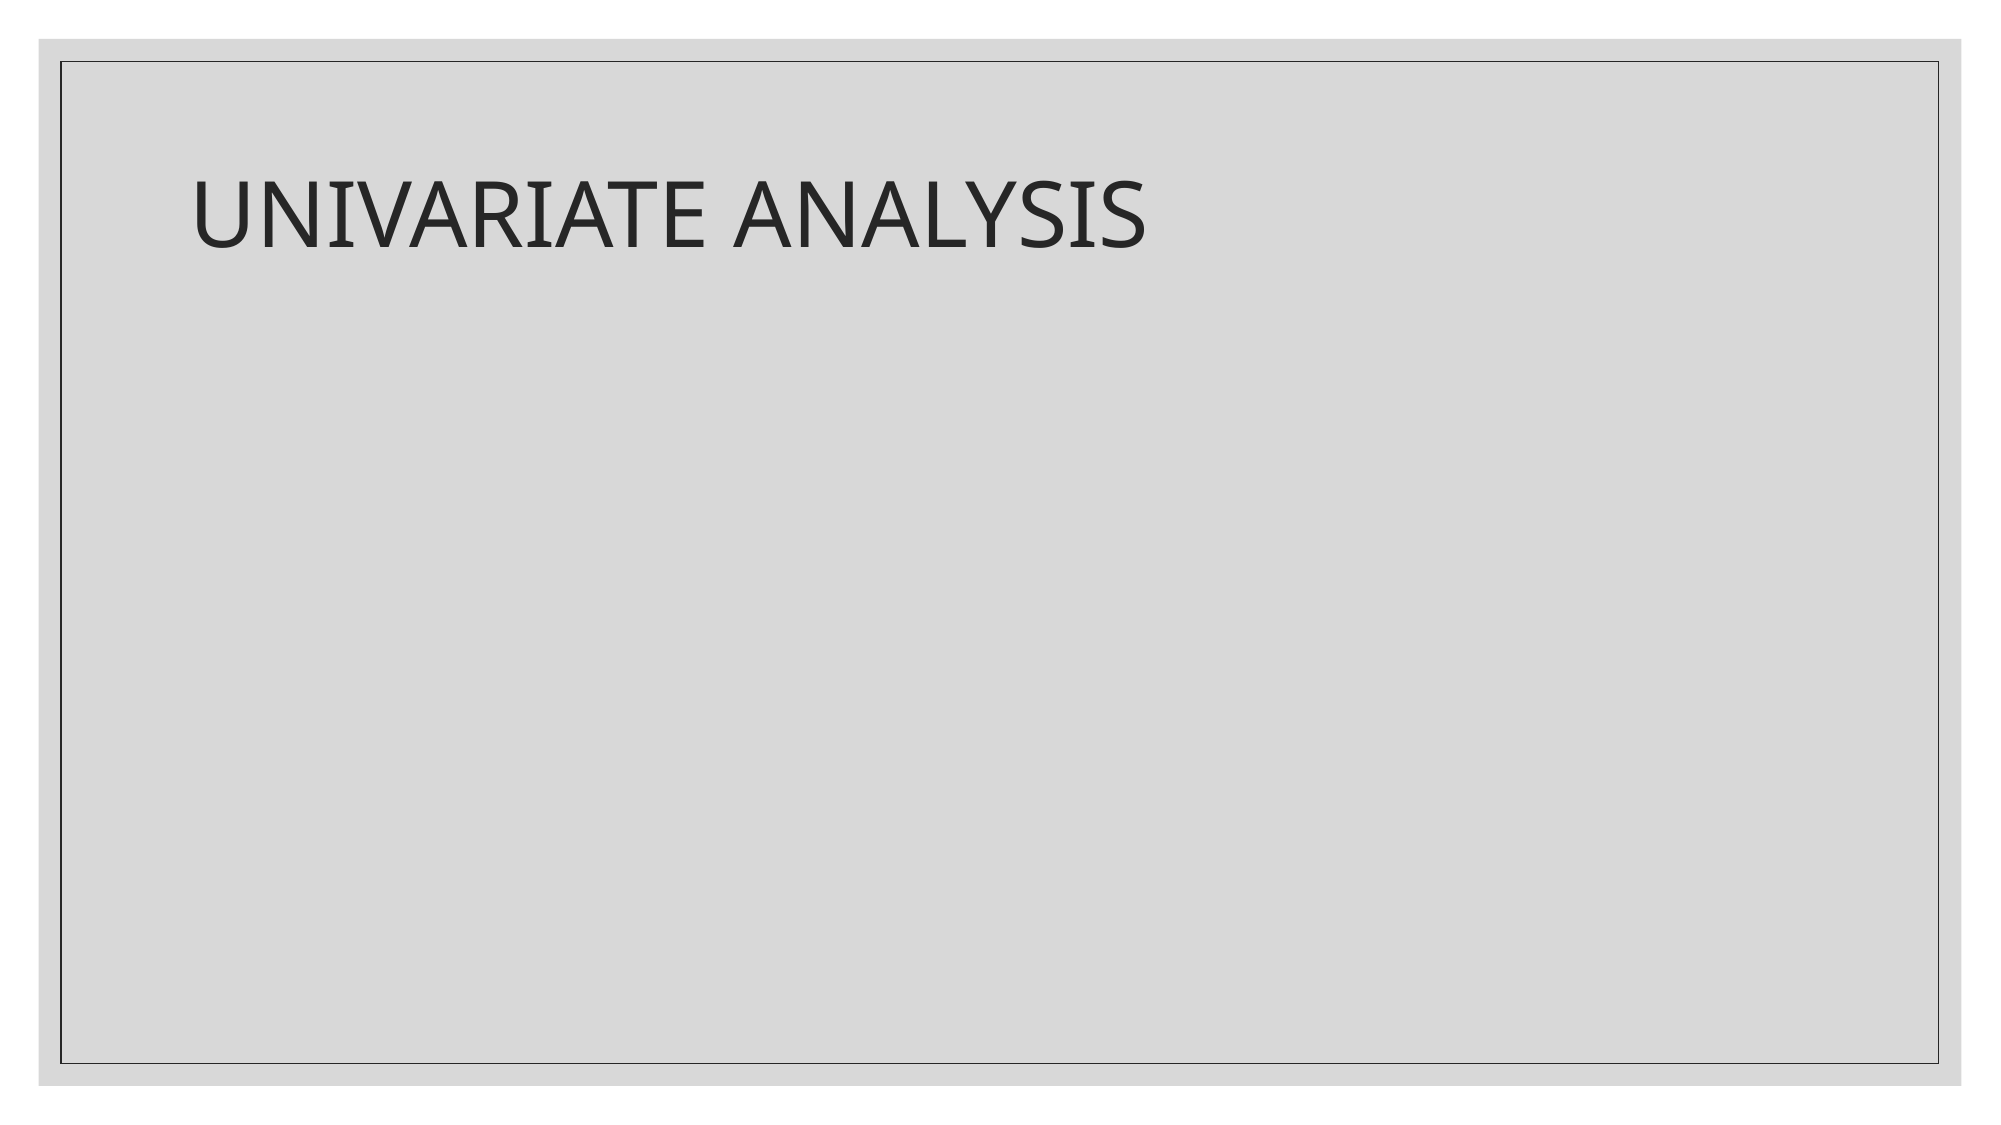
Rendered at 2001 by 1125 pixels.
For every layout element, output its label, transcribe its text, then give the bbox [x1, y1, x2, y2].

title UNIVARIATE ANALYSIS [174, 105, 1825, 331]
